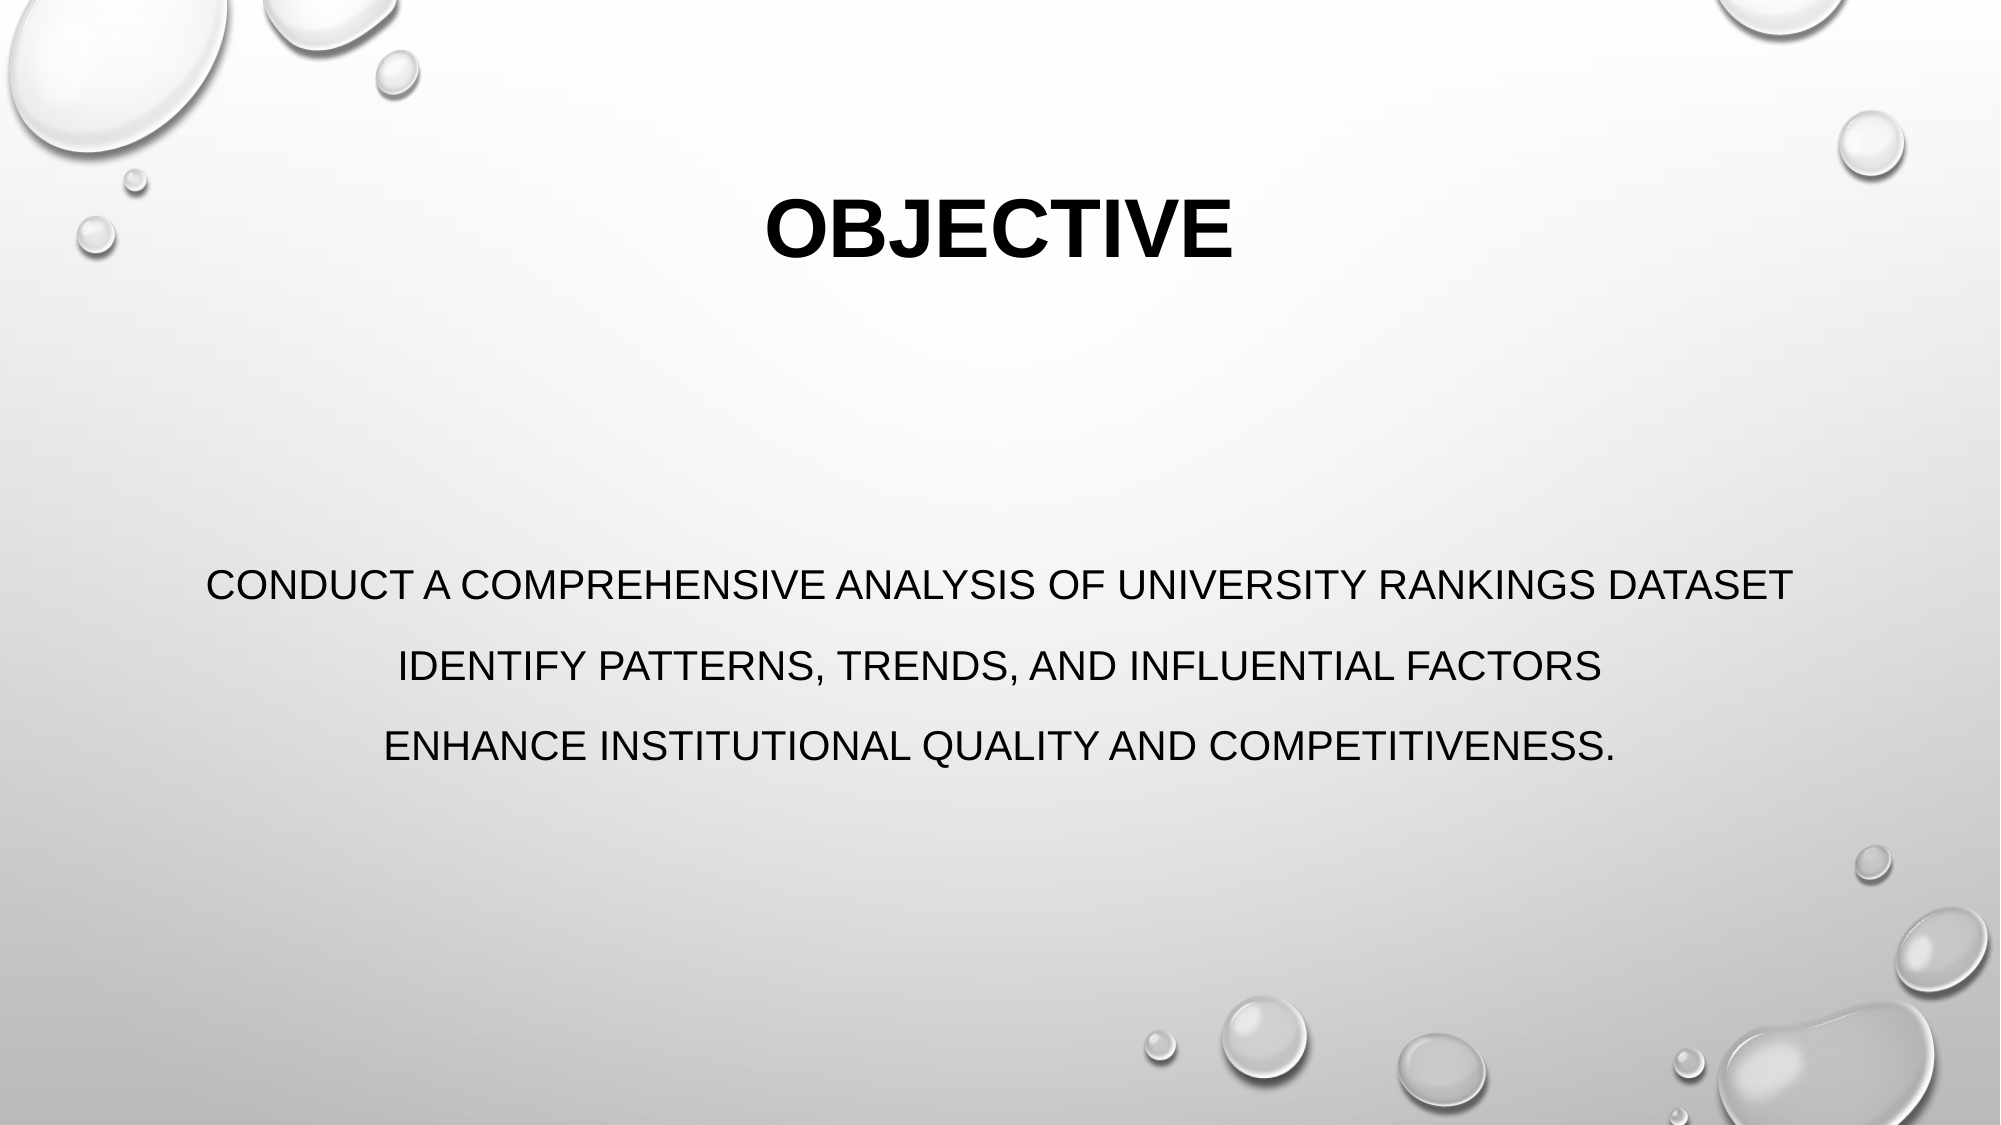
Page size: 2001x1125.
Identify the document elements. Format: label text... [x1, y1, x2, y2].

title OBJECTIVE [149, 101, 1851, 364]
picture [0, 0, 2000, 1125]
list Conduct a comprehensive analysis of university rankings dataset Identify Patterns, Trends, and Influential Factors Enhance Institutional Quality and Competitiveness. [149, 388, 1850, 950]
